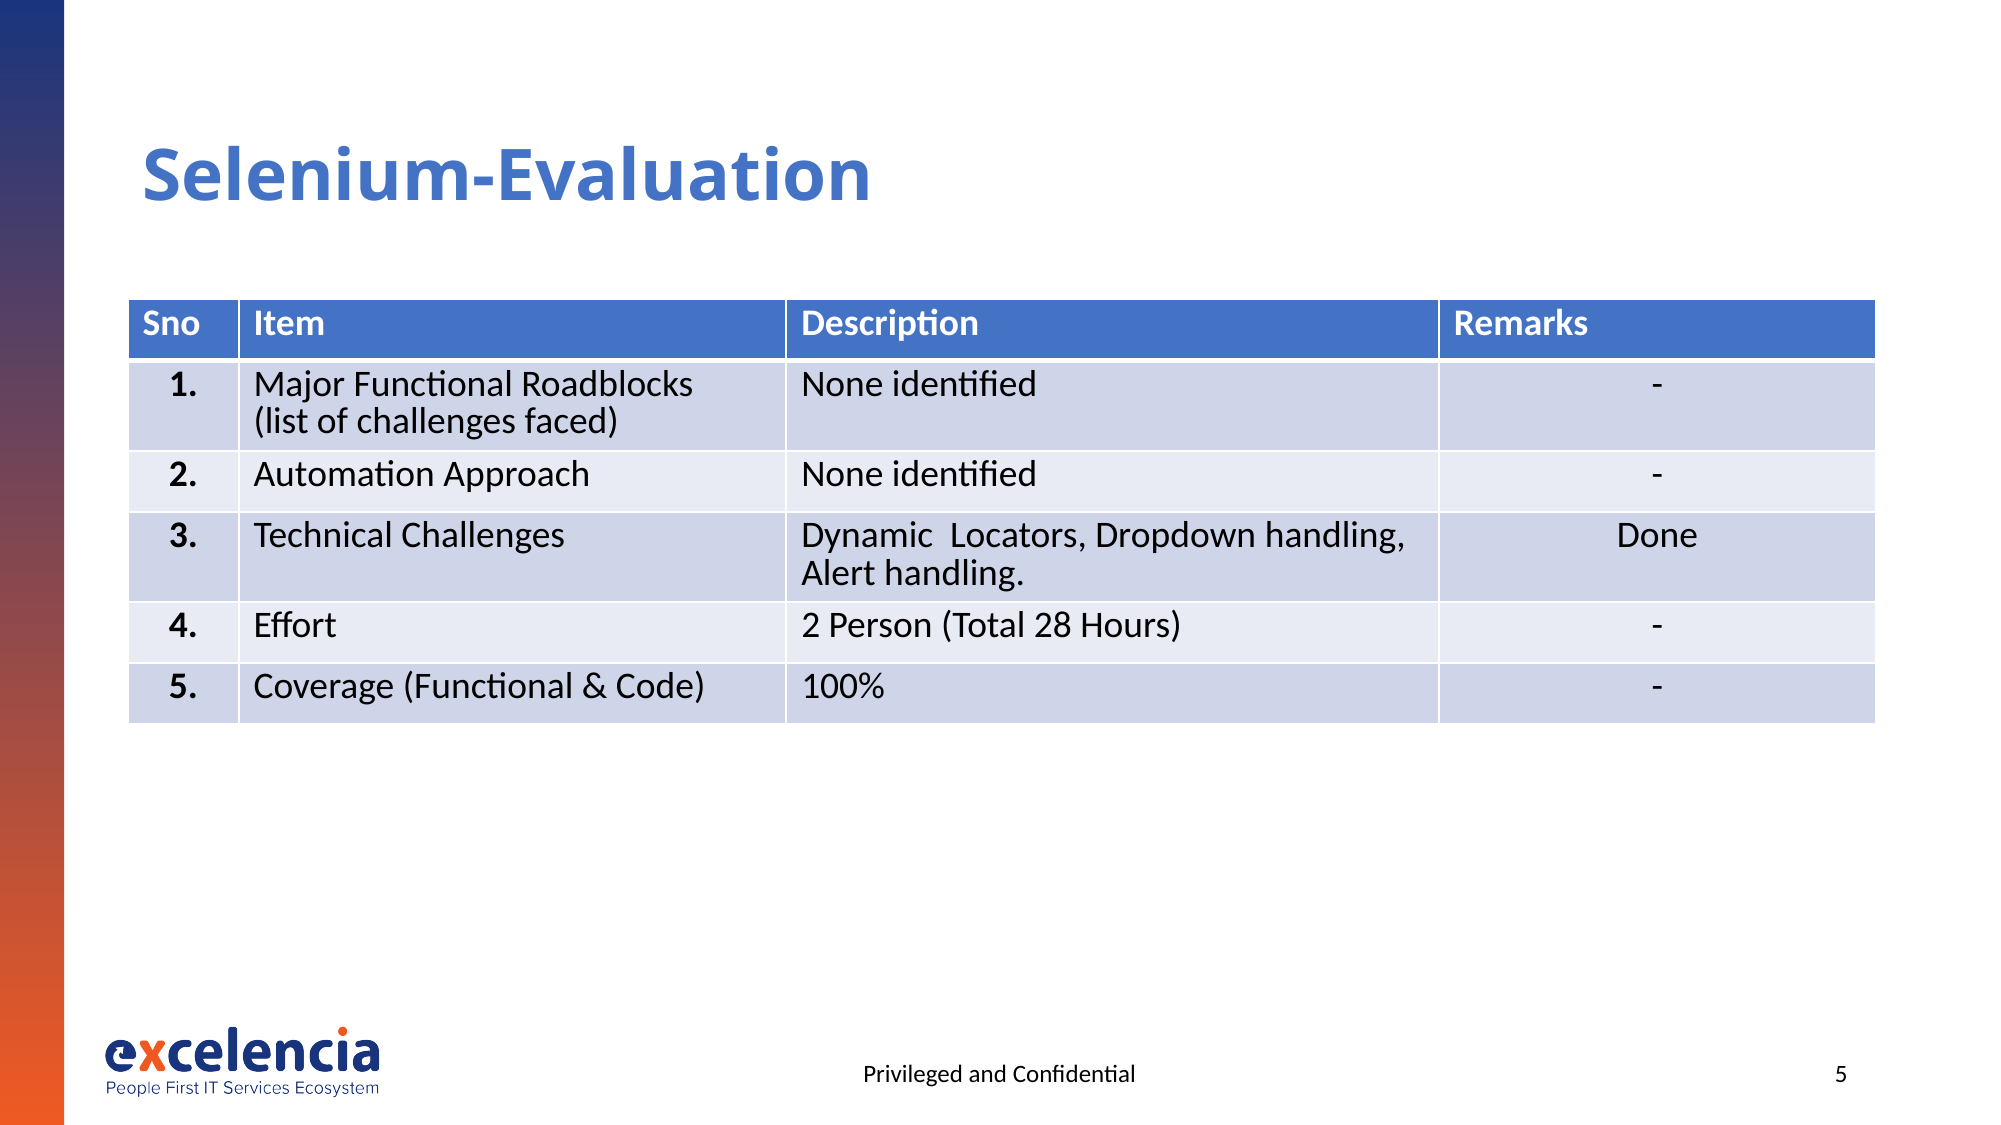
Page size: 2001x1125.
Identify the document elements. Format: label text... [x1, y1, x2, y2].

table_cell 5. [129, 664, 238, 723]
table_cell Major Functional Roadblocks (list of challenges faced) [240, 363, 785, 450]
table_header Remarks [1440, 300, 1875, 358]
table_cell Dynamic Locators, Dropdown handling, Alert handling. [787, 513, 1438, 601]
table_cell Done [1440, 513, 1875, 601]
table_header Description [787, 300, 1438, 358]
table_header Item [240, 300, 785, 358]
table_cell 1. [129, 363, 238, 450]
table_cell 2. [129, 452, 238, 511]
table_cell Effort [240, 603, 785, 662]
table_cell Coverage (Functional & Code) [240, 664, 785, 723]
table_cell None identified [787, 363, 1438, 450]
table_header Sno [129, 300, 238, 358]
table_cell 3. [129, 513, 238, 601]
table_cell Automation Approach [240, 452, 785, 511]
slide_number 5 [1412, 1042, 1863, 1103]
table_cell 4. [129, 603, 238, 662]
table_cell - [1440, 363, 1875, 450]
table_cell None identified [787, 452, 1438, 511]
table_cell - [1440, 452, 1875, 511]
table_cell - [1440, 603, 1875, 662]
table_cell - [1440, 664, 1875, 723]
title Selenium-Evaluation [0, 54, 2000, 224]
table_cell 100% [787, 664, 1438, 723]
footer Privileged and Confidential [662, 1042, 1338, 1103]
picture [104, 1025, 385, 1100]
table_cell 2 Person (Total 28 Hours) [787, 603, 1438, 662]
table_cell Technical Challenges [240, 513, 785, 601]
